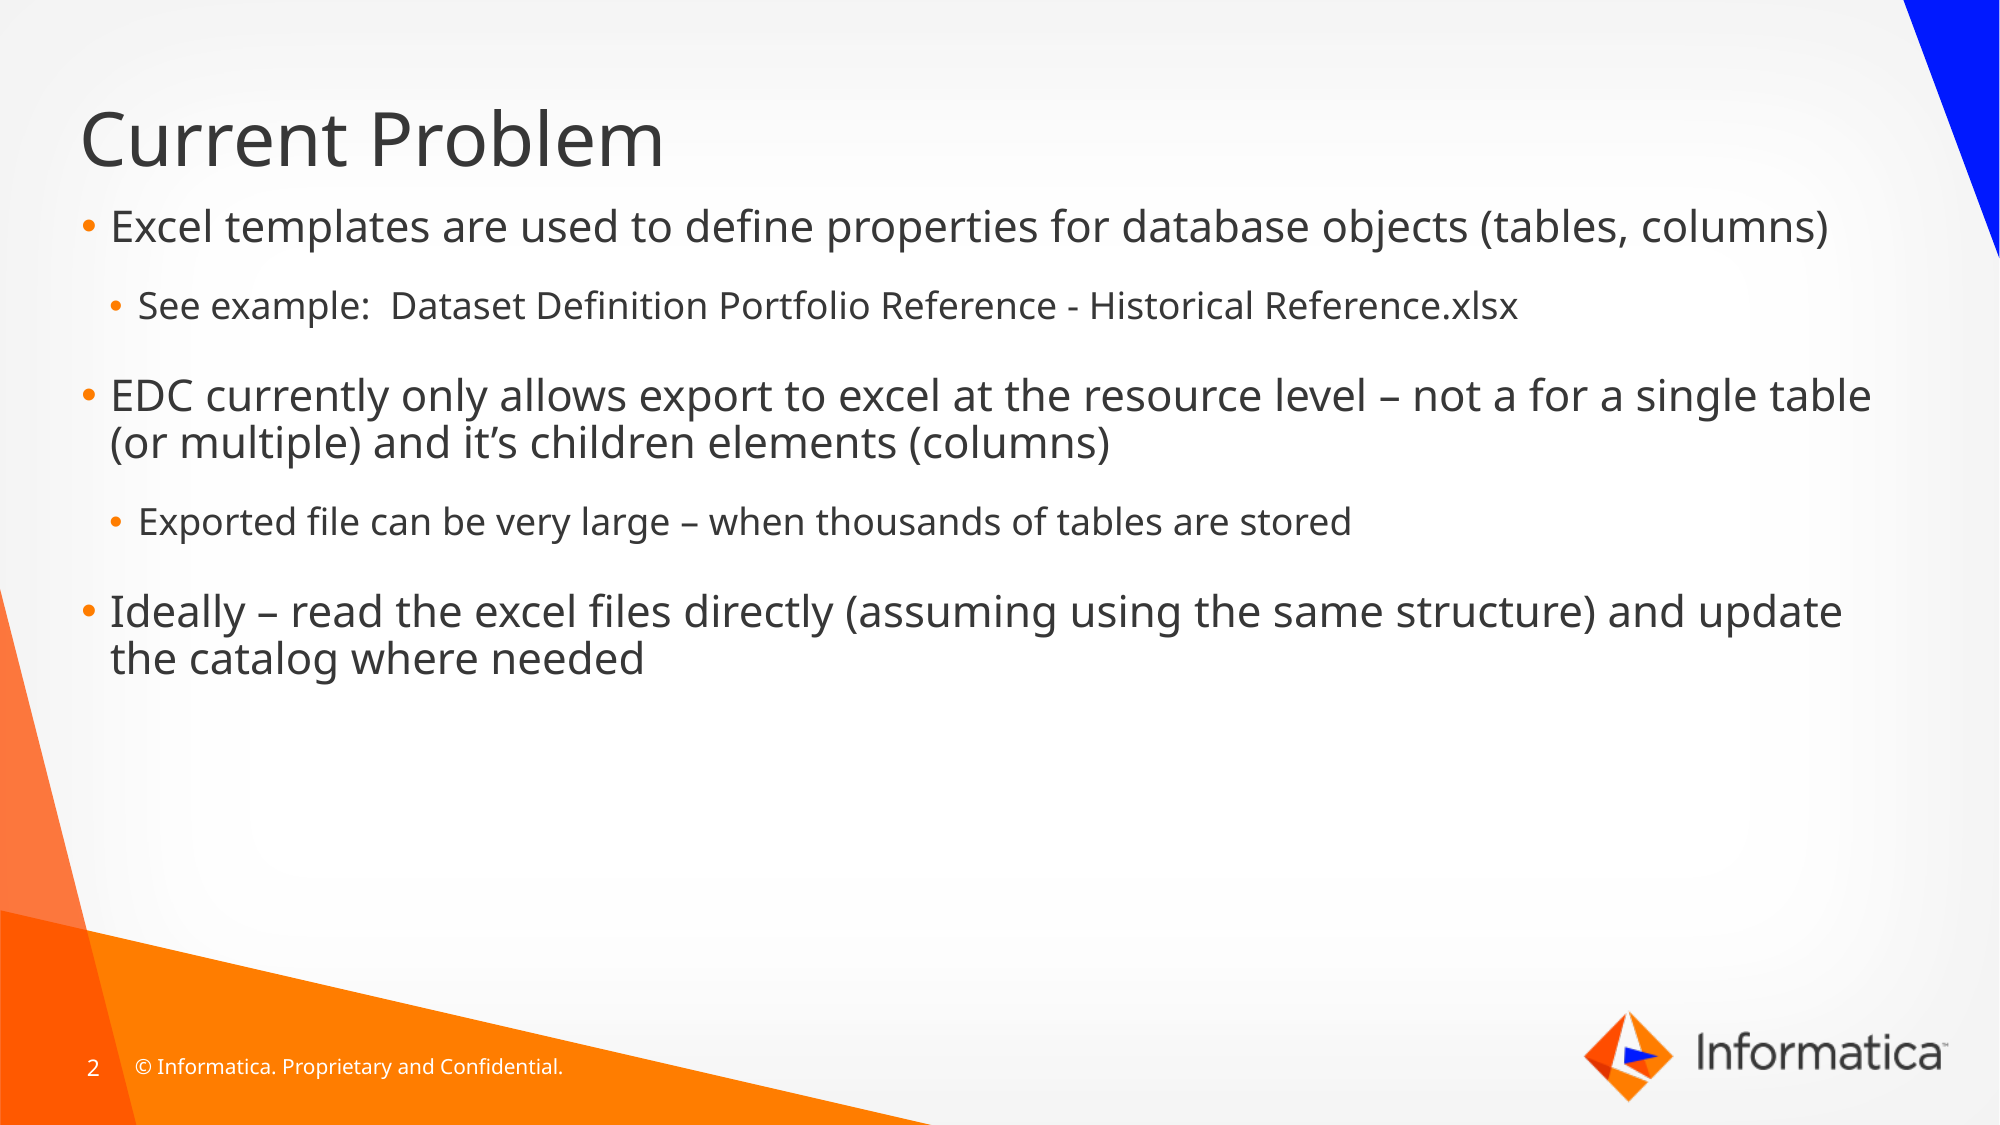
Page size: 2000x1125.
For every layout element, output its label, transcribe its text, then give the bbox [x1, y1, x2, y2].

list Excel templates are used to define properties for database objects (tables, columns) See example: Dataset Definition Portfolio Reference - Historical Reference.xlsx EDC currently only allows export to excel at the resource level – not a for a single table (or multiple) and it’s children elements (columns) Exported file can be very large – when thousands of tables are stored Ideally – read the excel files directly (assuming using the same structure) and update the catalog where needed [81, 204, 1918, 1103]
title Current Problem [79, 75, 1916, 183]
